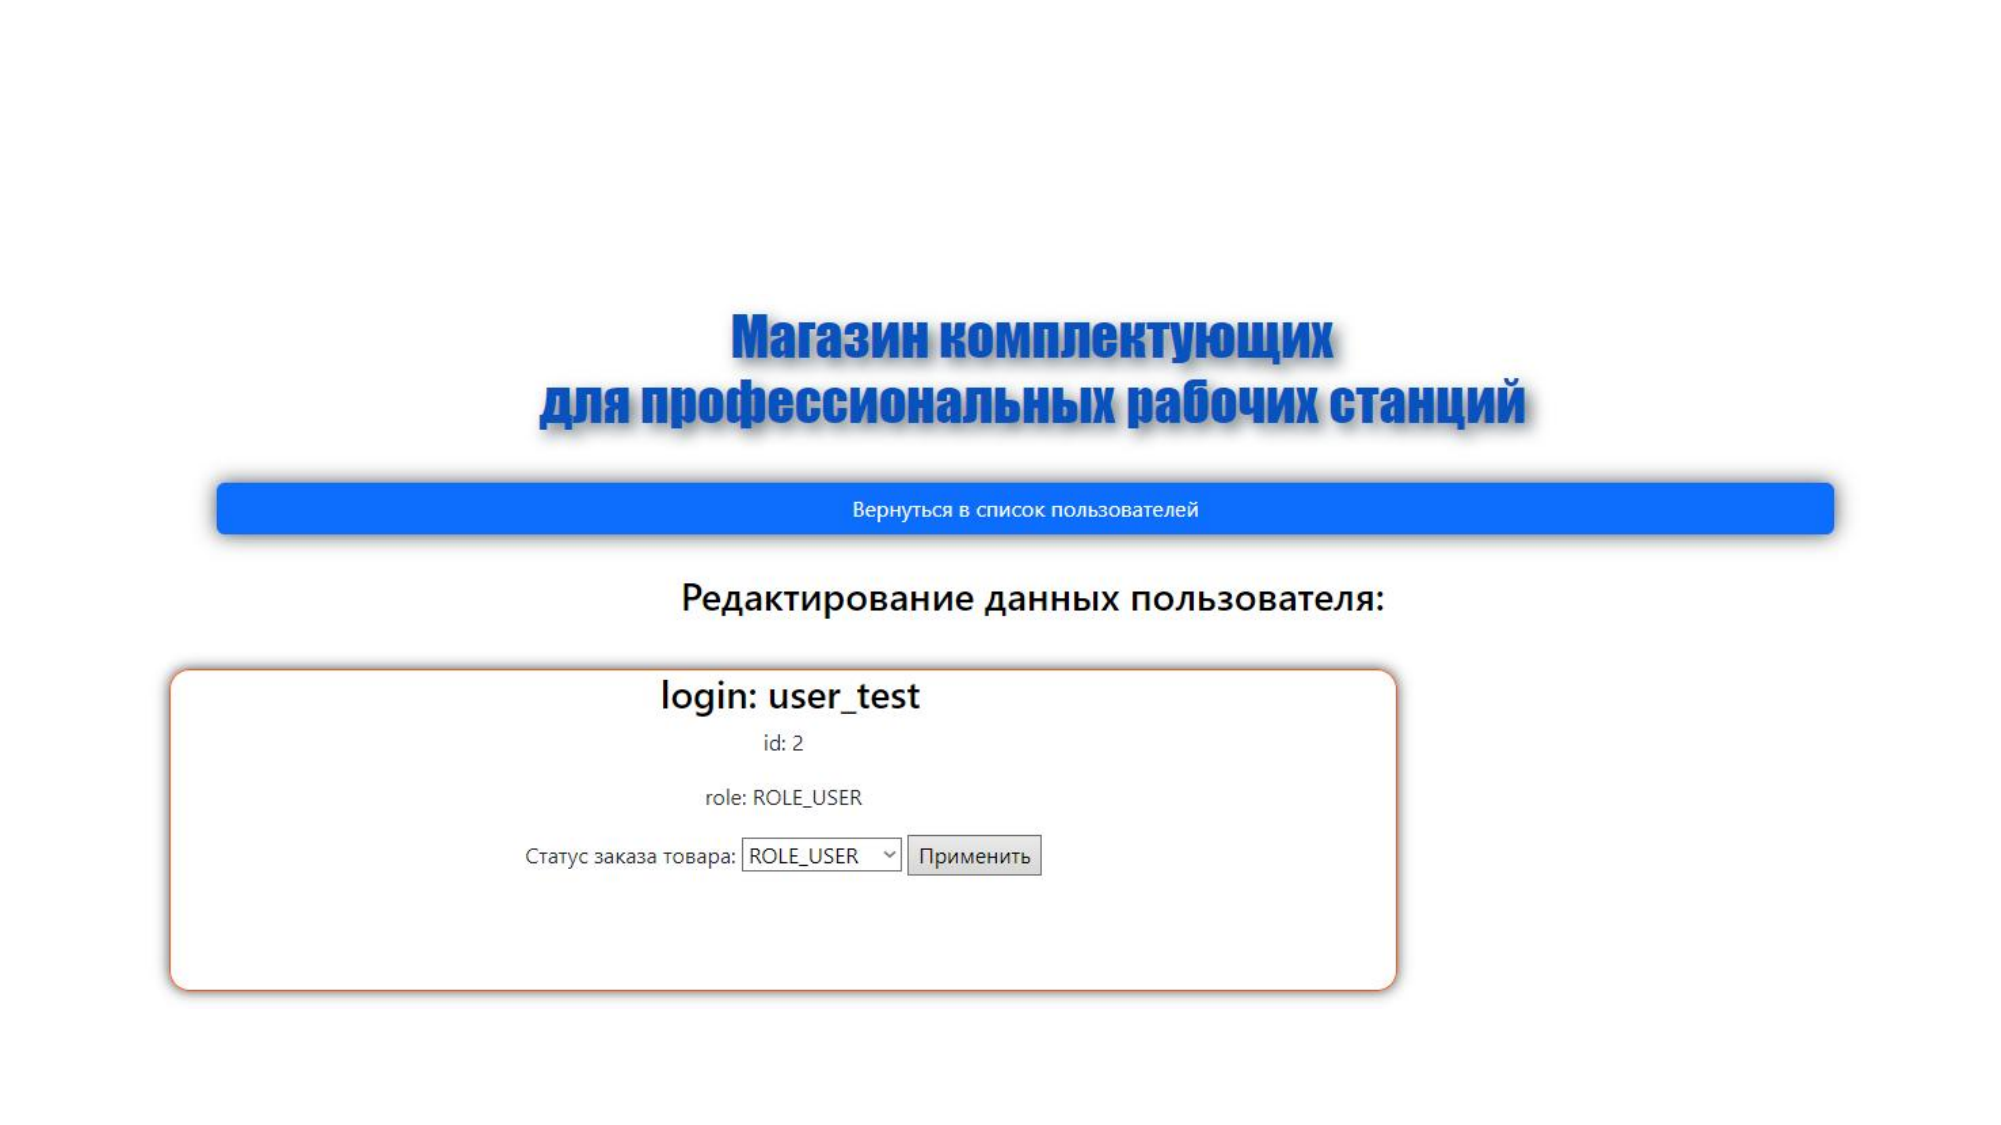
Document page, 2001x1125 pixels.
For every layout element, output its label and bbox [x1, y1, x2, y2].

list [145, 294, 1871, 1009]
